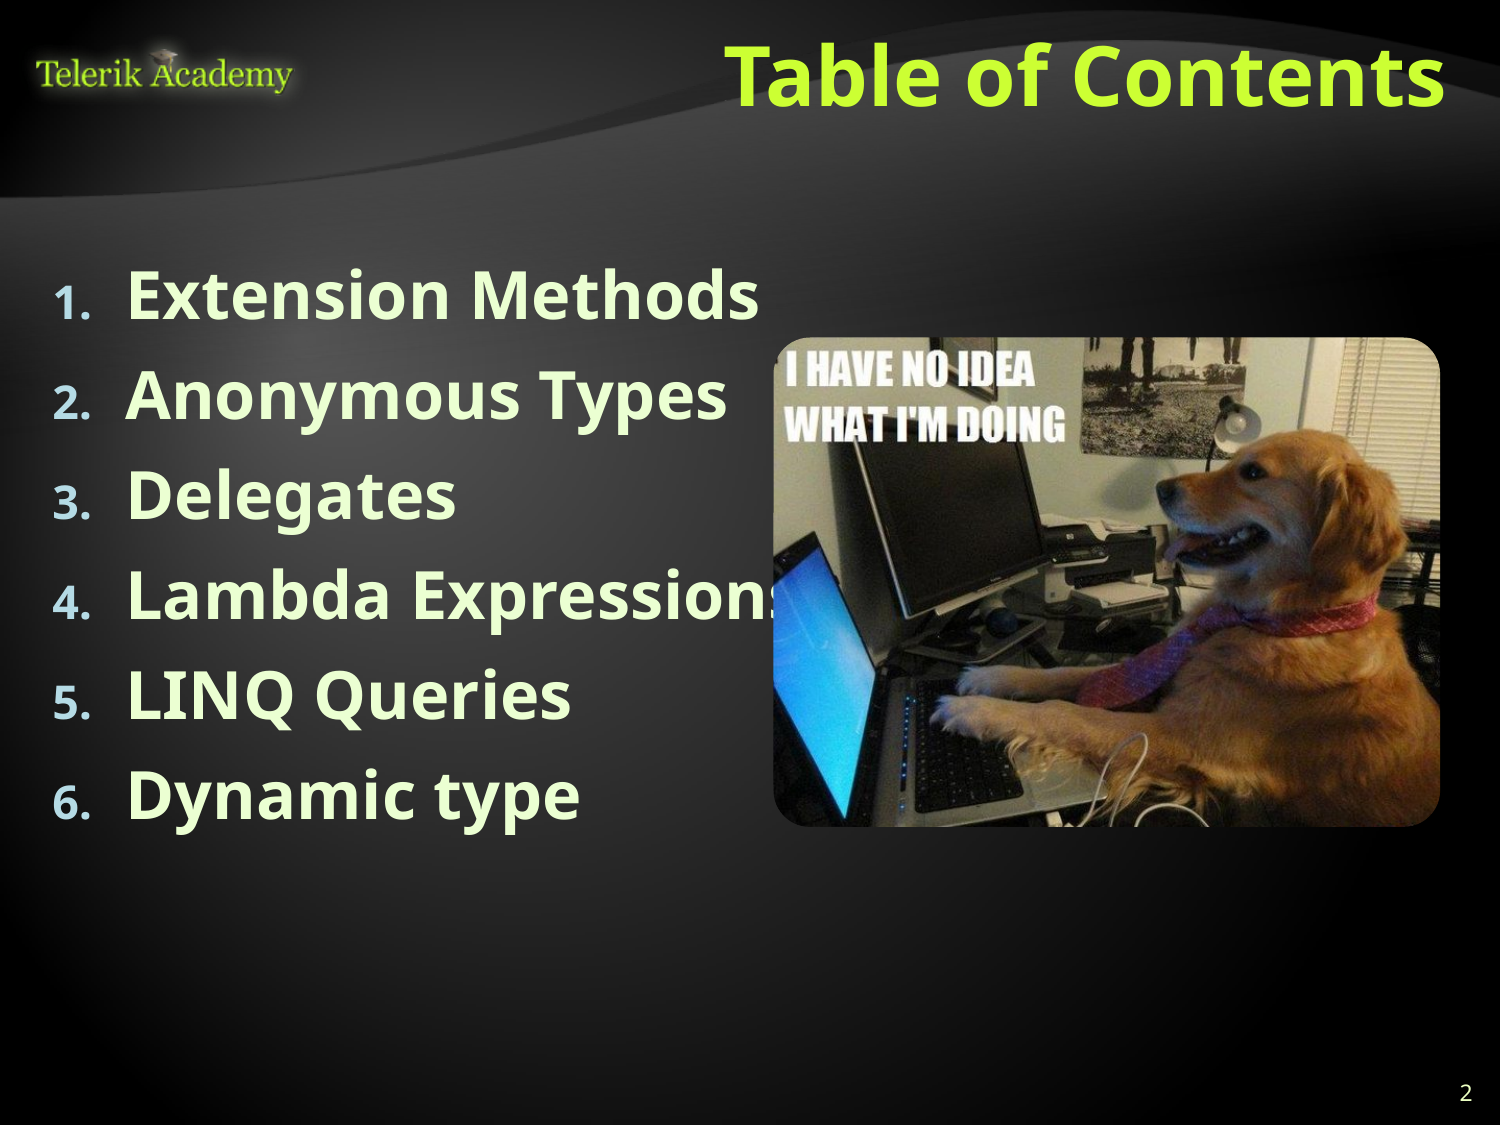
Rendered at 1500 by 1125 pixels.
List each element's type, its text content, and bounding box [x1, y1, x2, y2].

title Table of Contents [300, 12, 1463, 150]
picture [0, 0, 1500, 1125]
picture [773, 337, 1441, 828]
list Extension Methods Anonymous Types Delegates Lambda Expressions LINQ Queries Dynamic type [37, 249, 1463, 1125]
slide_number 2 [1412, 1074, 1488, 1113]
